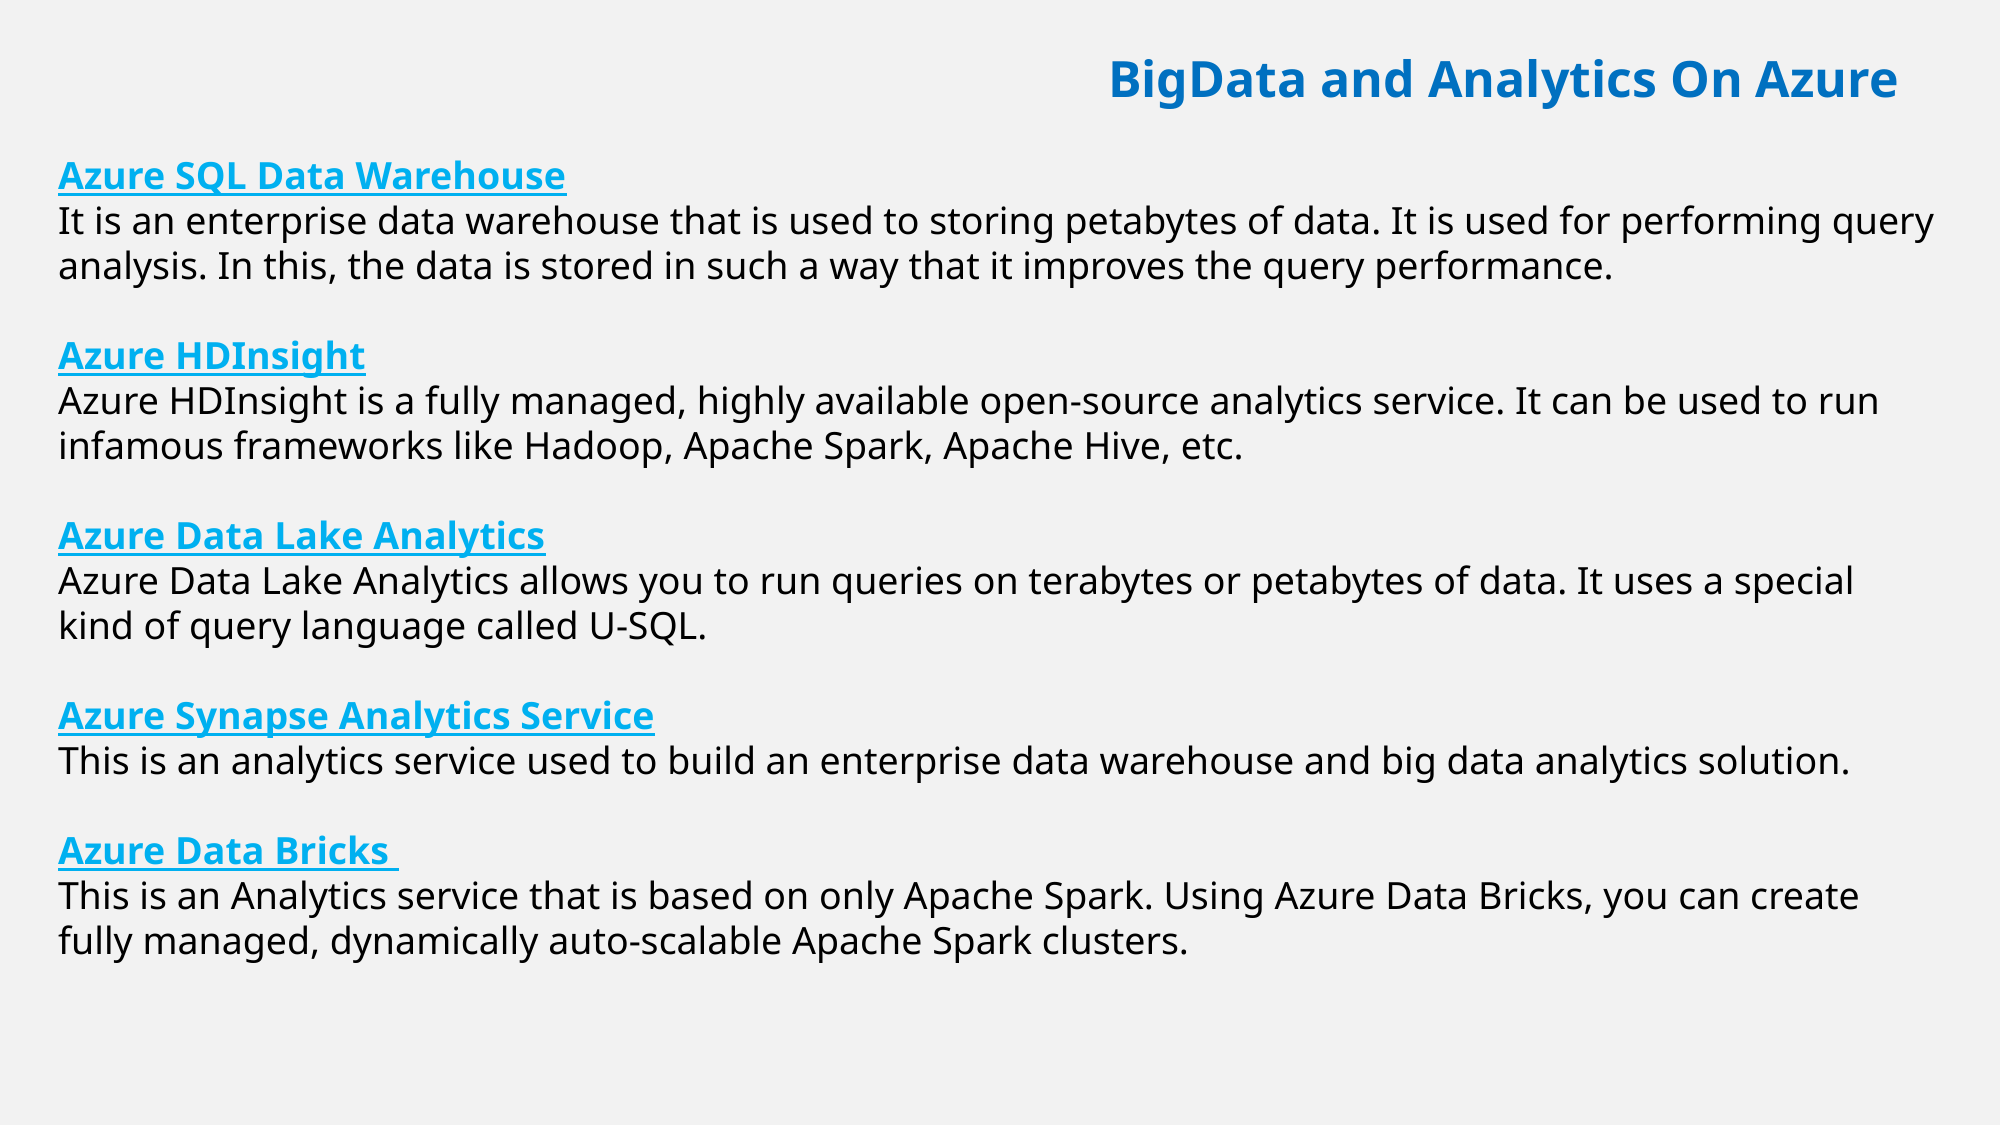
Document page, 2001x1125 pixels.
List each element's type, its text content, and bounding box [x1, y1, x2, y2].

text_box BigData and Analytics On Azure Azure SQL Data Warehouse It is an enterprise data warehouse that is used to storing petabytes of data. It is used for performing query analysis. In this, the data is stored in such a way that it improves the query performance. Azure HDInsight Azure HDInsight is a fully managed, highly available open-source analytics service. It can be used to run infamous frameworks like Hadoop, Apache Spark, Apache Hive, etc. Azure Data Lake Analytics Azure Data Lake Analytics allows you to run queries on terabytes or petabytes of data. It uses a special kind of query language called U-SQL. Azure Synapse Analytics Service This is an analytics service used to build an enterprise data warehouse and big data analytics solution. Azure Data Bricks This is an Analytics service that is based on only Apache Spark. Using Azure Data Bricks, you can create fully managed, dynamically auto-scalable Apache Spark clusters. [43, 40, 1952, 970]
